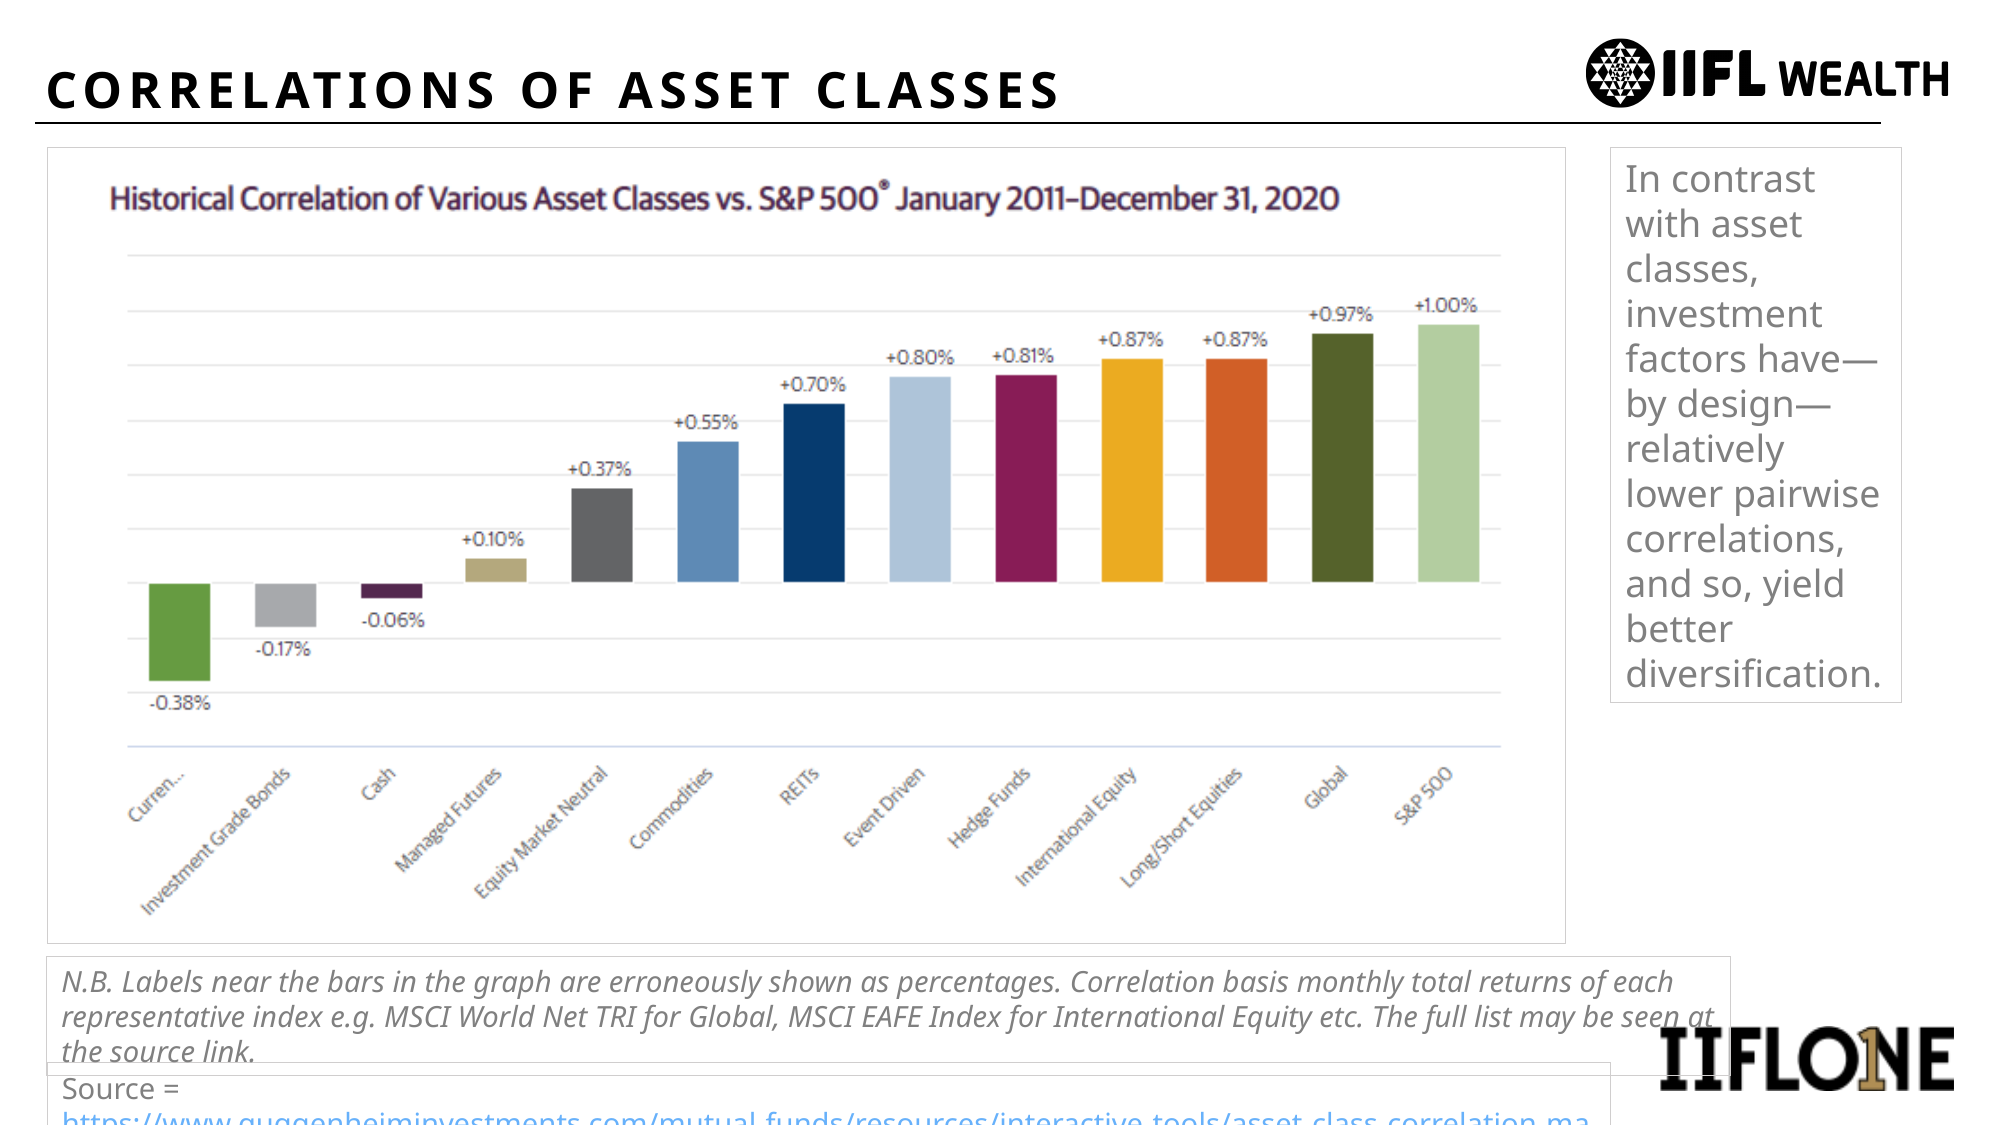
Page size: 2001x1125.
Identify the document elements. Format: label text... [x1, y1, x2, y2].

picture [47, 147, 1566, 944]
text_box In contrast with asset classes, investment factors have—by design—relatively lower pairwise correlations, and so, yield better diversification. [1610, 147, 1902, 703]
text_box Source = https://www.guggenheiminvestments.com/mutual-funds/resources/interactive-tools/asset-class-correlation-map [47, 1076, 1611, 1125]
text_box CORRELATIONS OF ASSET CLASSES [30, 21, 1980, 163]
text_box N.B. Labels near the bars in the graph are erroneously shown as percentages. Correlation basis monthly total returns of each representative index e.g. MSCI World Net TRI for Global, MSCI EAFE Index for International Equity etc. The full list may be seen at the source link. [46, 956, 1731, 1076]
